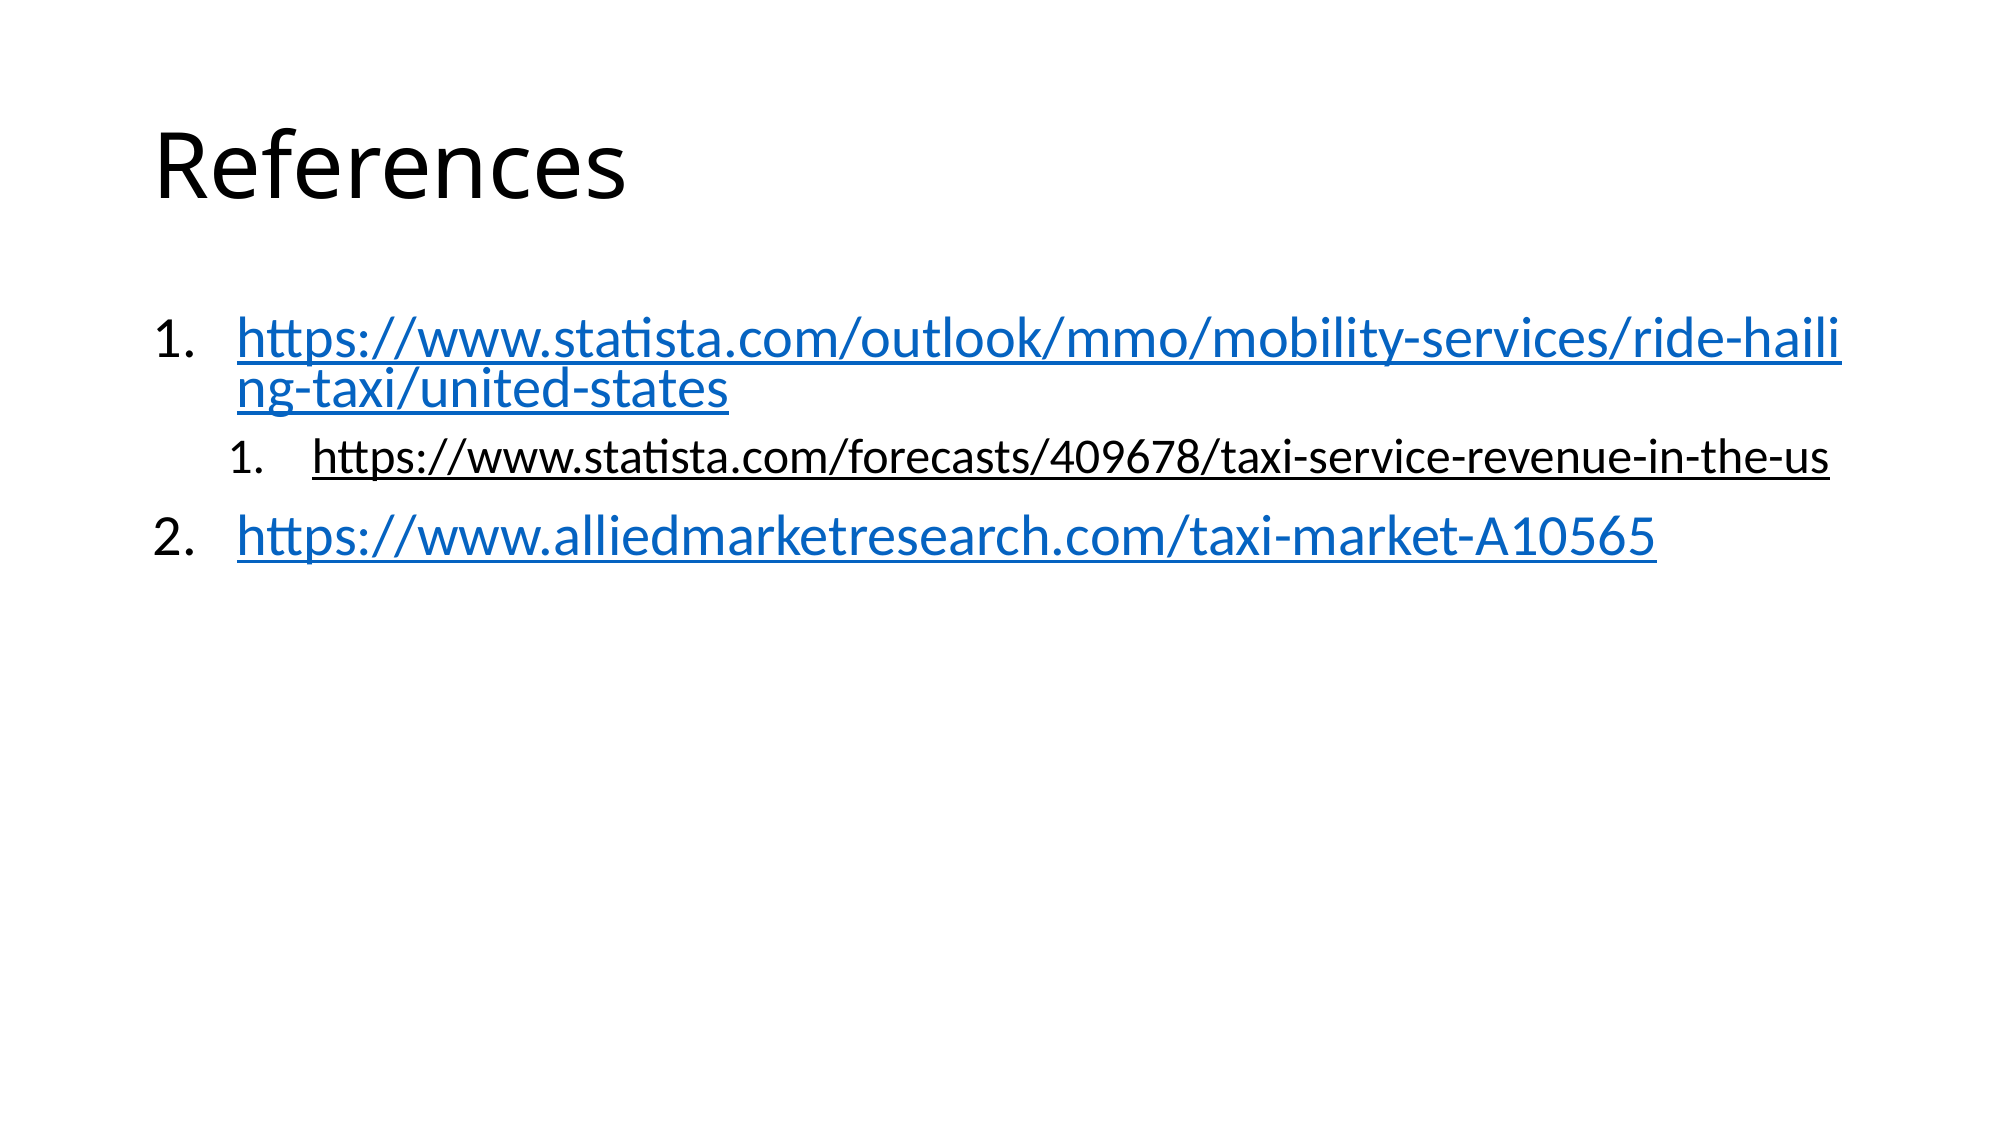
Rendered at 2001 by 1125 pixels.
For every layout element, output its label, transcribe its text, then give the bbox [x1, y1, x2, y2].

title References [137, 59, 1863, 278]
list https://www.statista.com/outlook/mmo/mobility-services/ride-hailing-taxi/united-states https://www.statista.com/forecasts/409678/taxi-service-revenue-in-the-us https://www.alliedmarketresearch.com/taxi-market-A10565 [137, 299, 1863, 1014]
